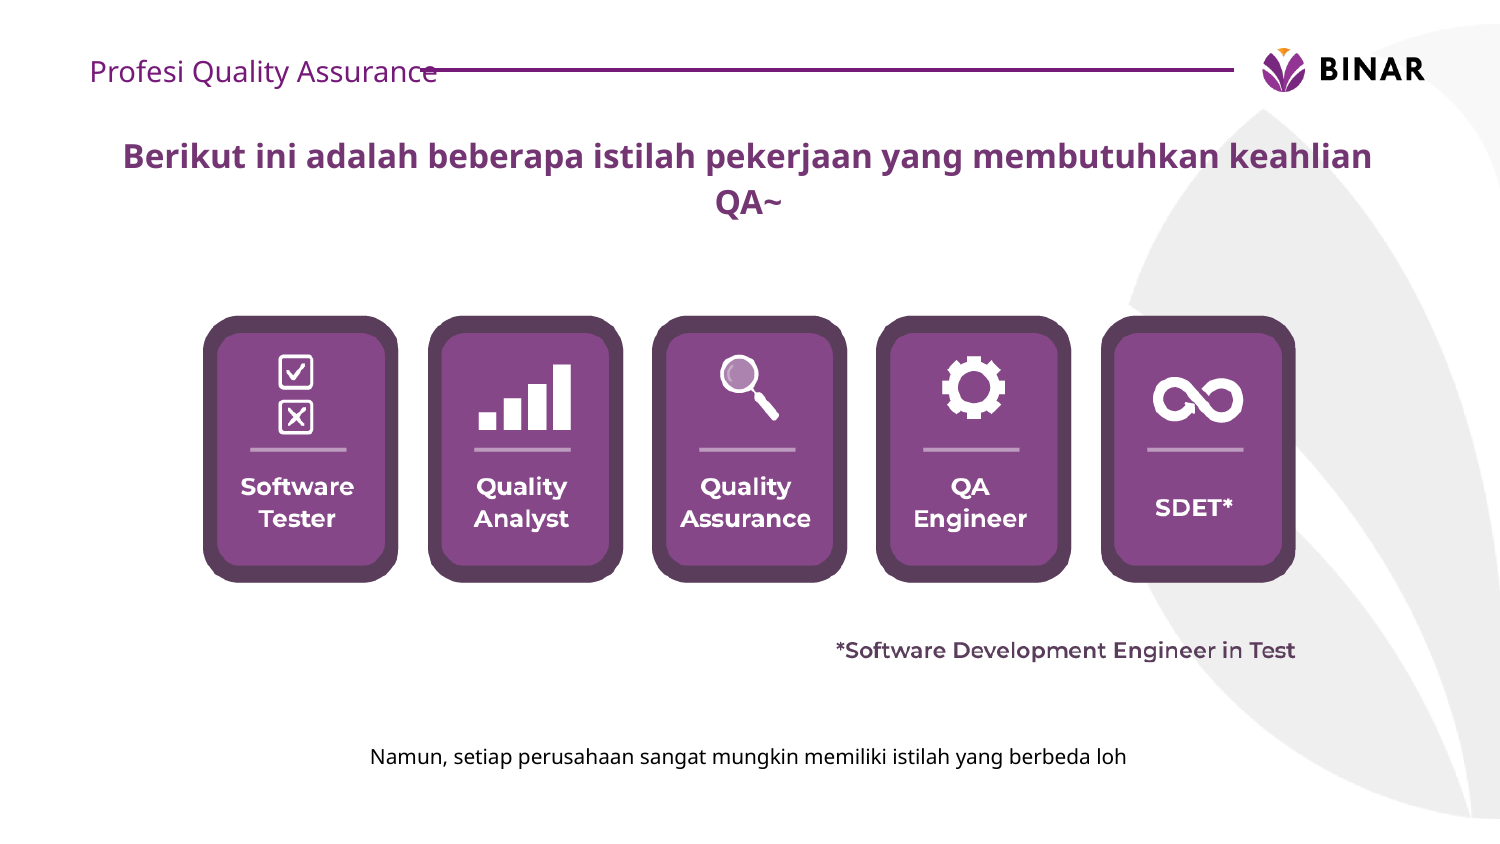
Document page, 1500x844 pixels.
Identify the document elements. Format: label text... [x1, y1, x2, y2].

picture [203, 24, 1500, 819]
text_box Berikut ini adalah beberapa istilah pekerjaan yang membutuhkan keahlian QA~ Namun, setiap perusahaan sangat mungkin memiliki istilah yang berbeda loh [83, 130, 1105, 768]
text_box Profesi Quality Assurance [74, 23, 485, 118]
